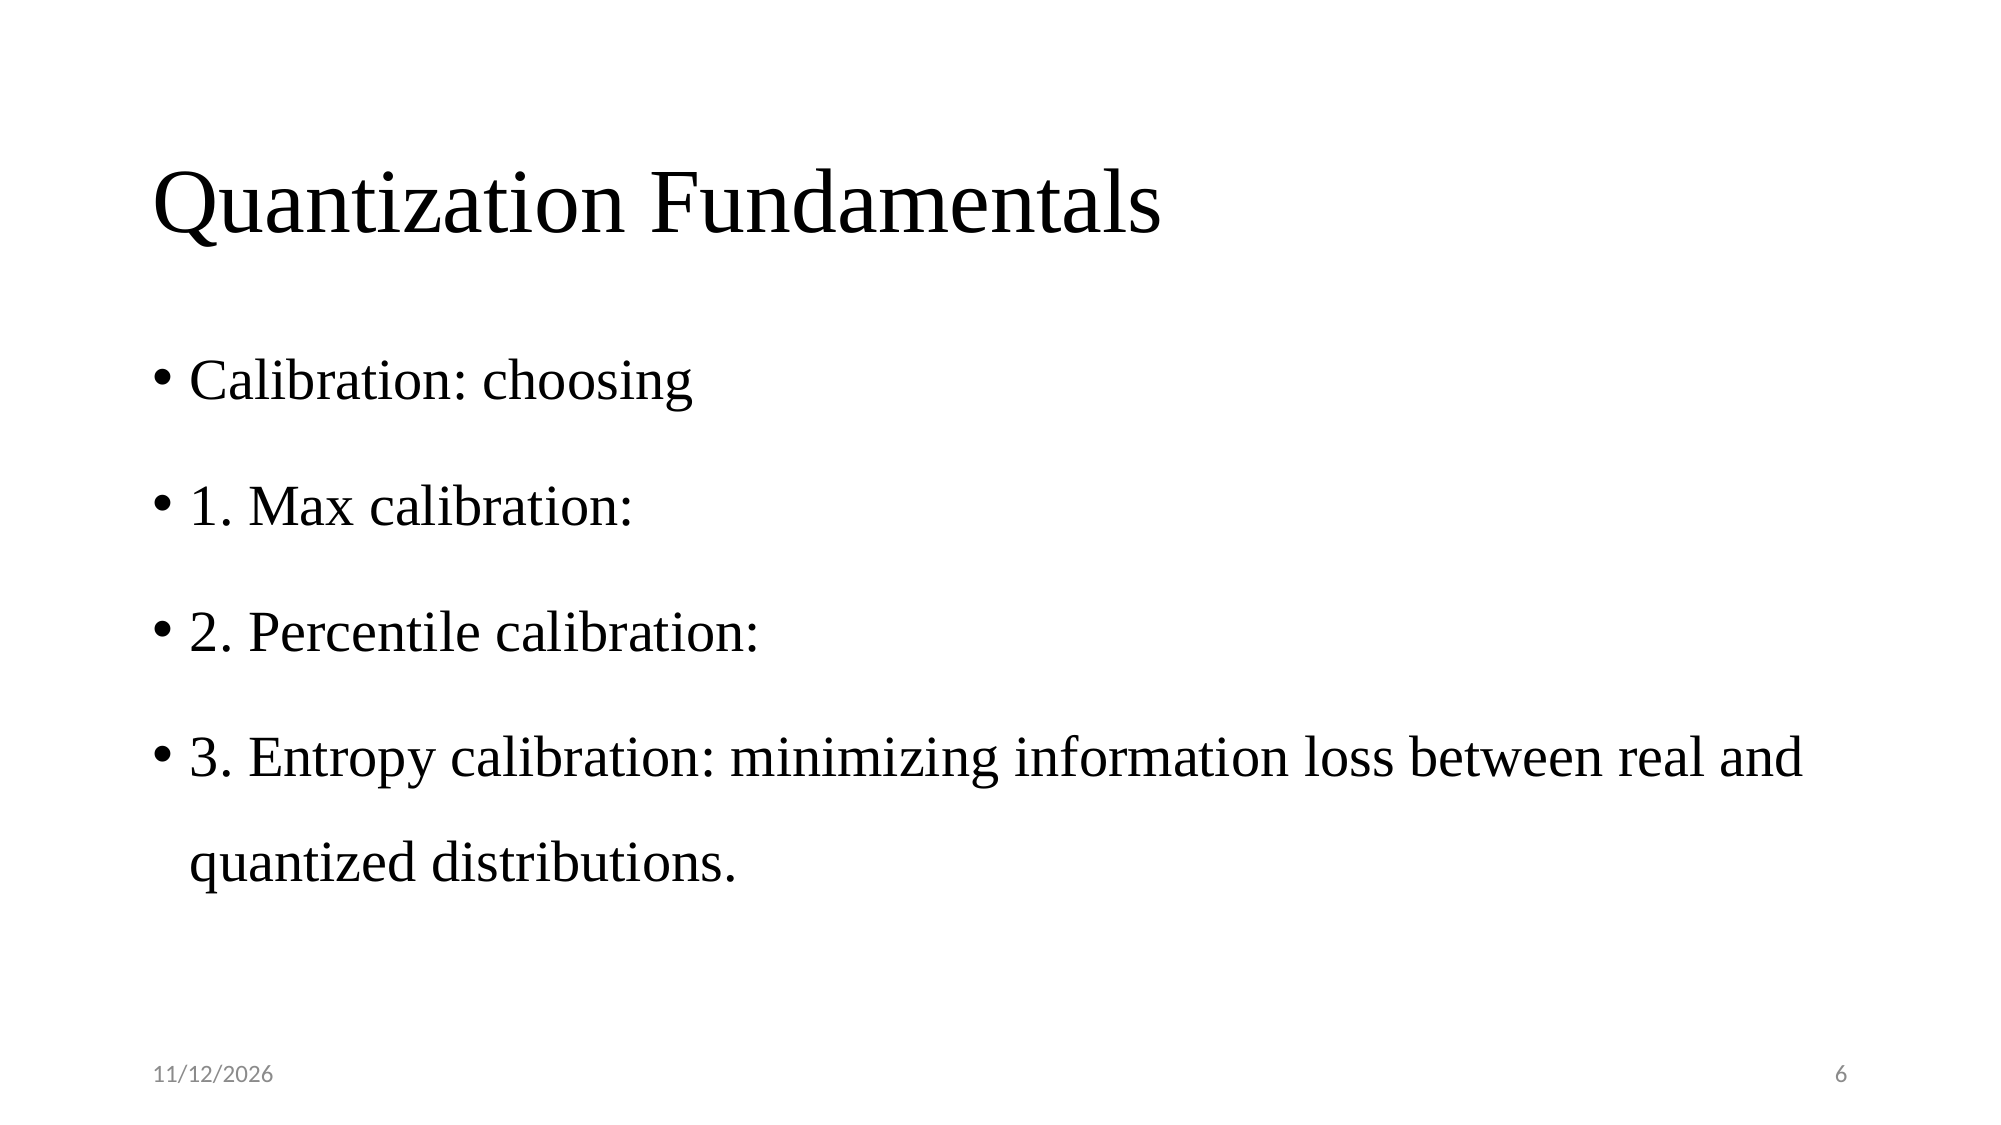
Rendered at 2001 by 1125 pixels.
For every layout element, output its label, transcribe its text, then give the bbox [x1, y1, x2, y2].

slide_number 6 [1412, 1042, 1863, 1103]
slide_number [137, 1042, 588, 1103]
title Quantization Fundamentals [137, 59, 1863, 278]
